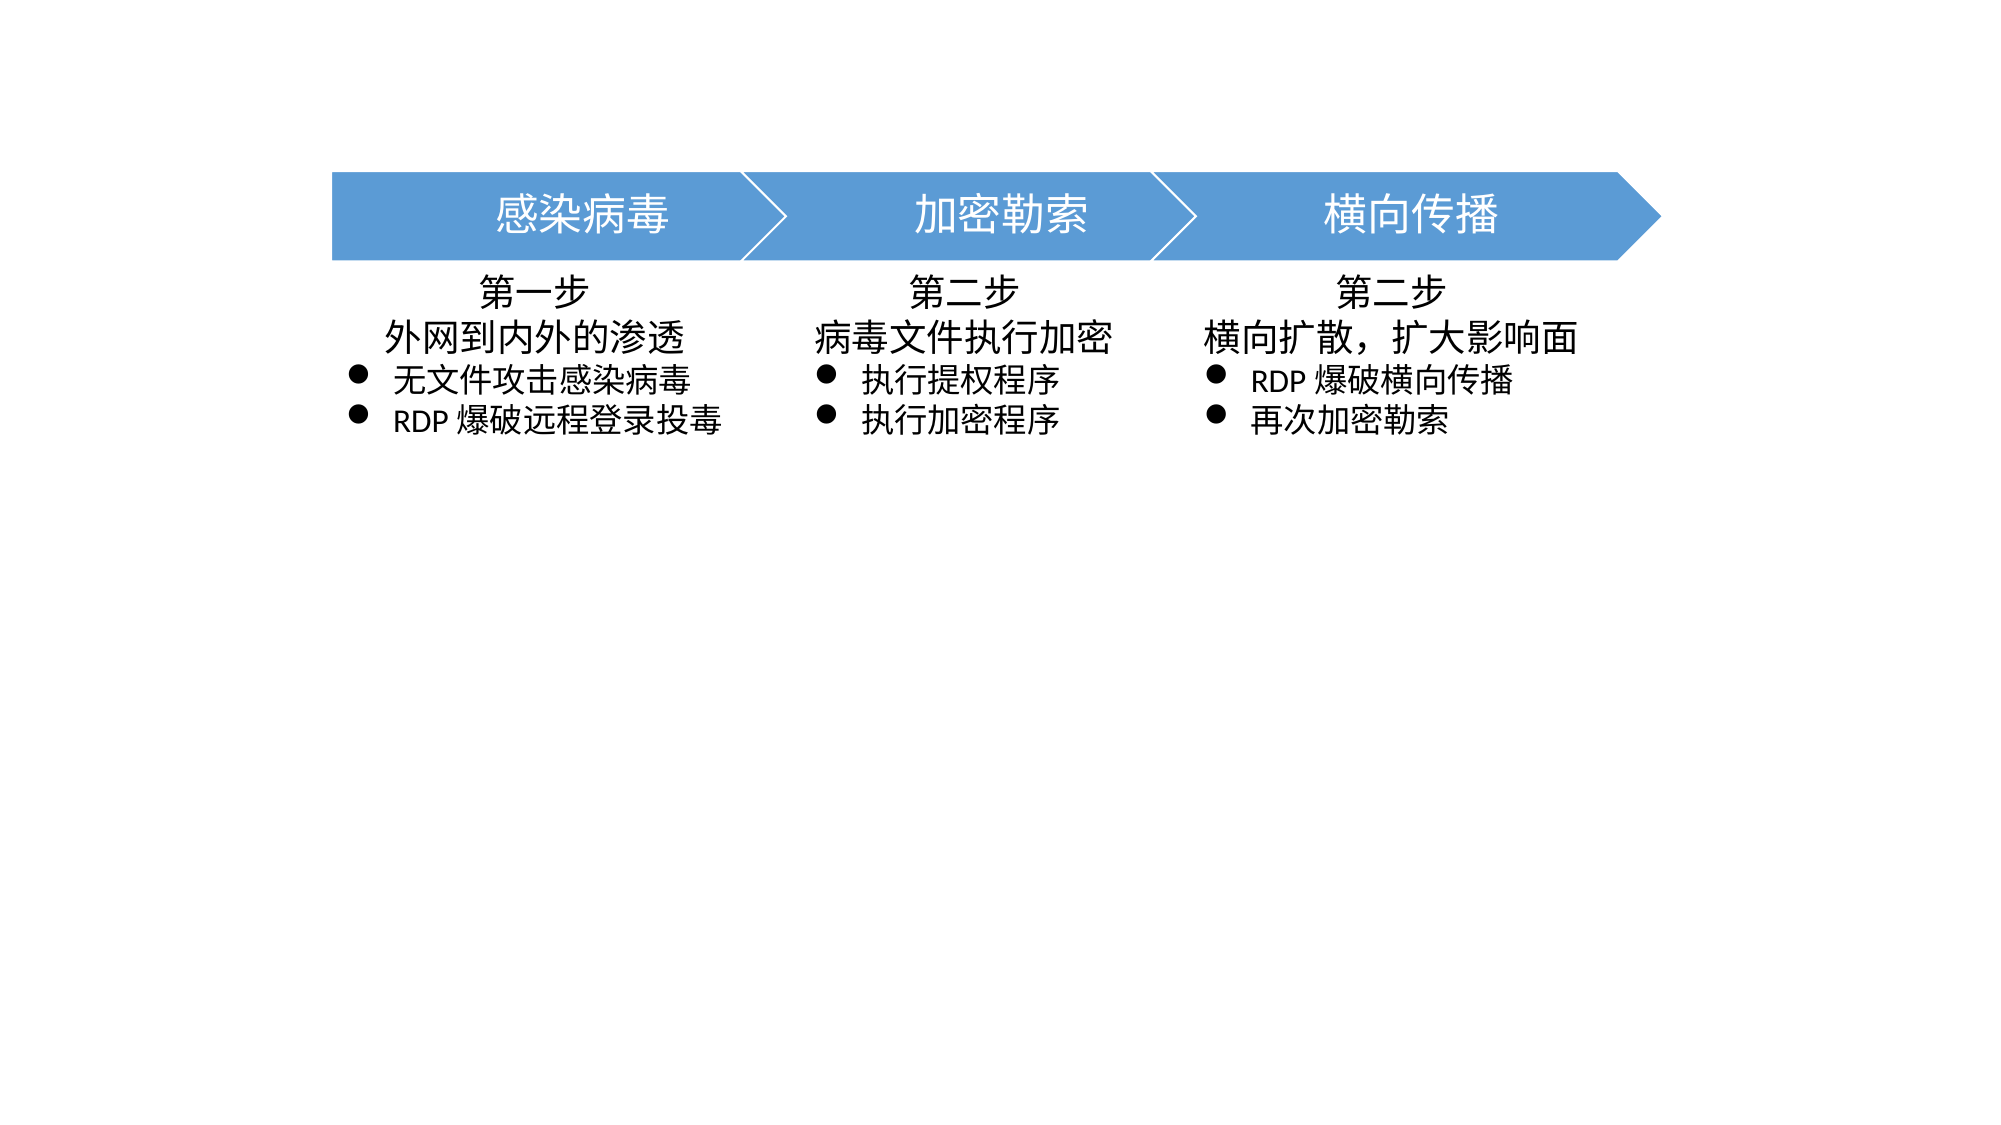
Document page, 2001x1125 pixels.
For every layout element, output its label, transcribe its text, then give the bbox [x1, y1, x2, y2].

text_box 第一步 外网到内外的渗透 无文件攻击感染病毒 RDP爆破远程登录投毒 [331, 262, 738, 446]
text_box 第二步 横向扩散，扩大影响面 RDP爆破横向传播 再次加密勒索 [1189, 262, 1594, 446]
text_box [330, 171, 1664, 262]
text_box 第二步 病毒文件执行加密 执行提权程序 执行加密程序 [799, 262, 1129, 446]
